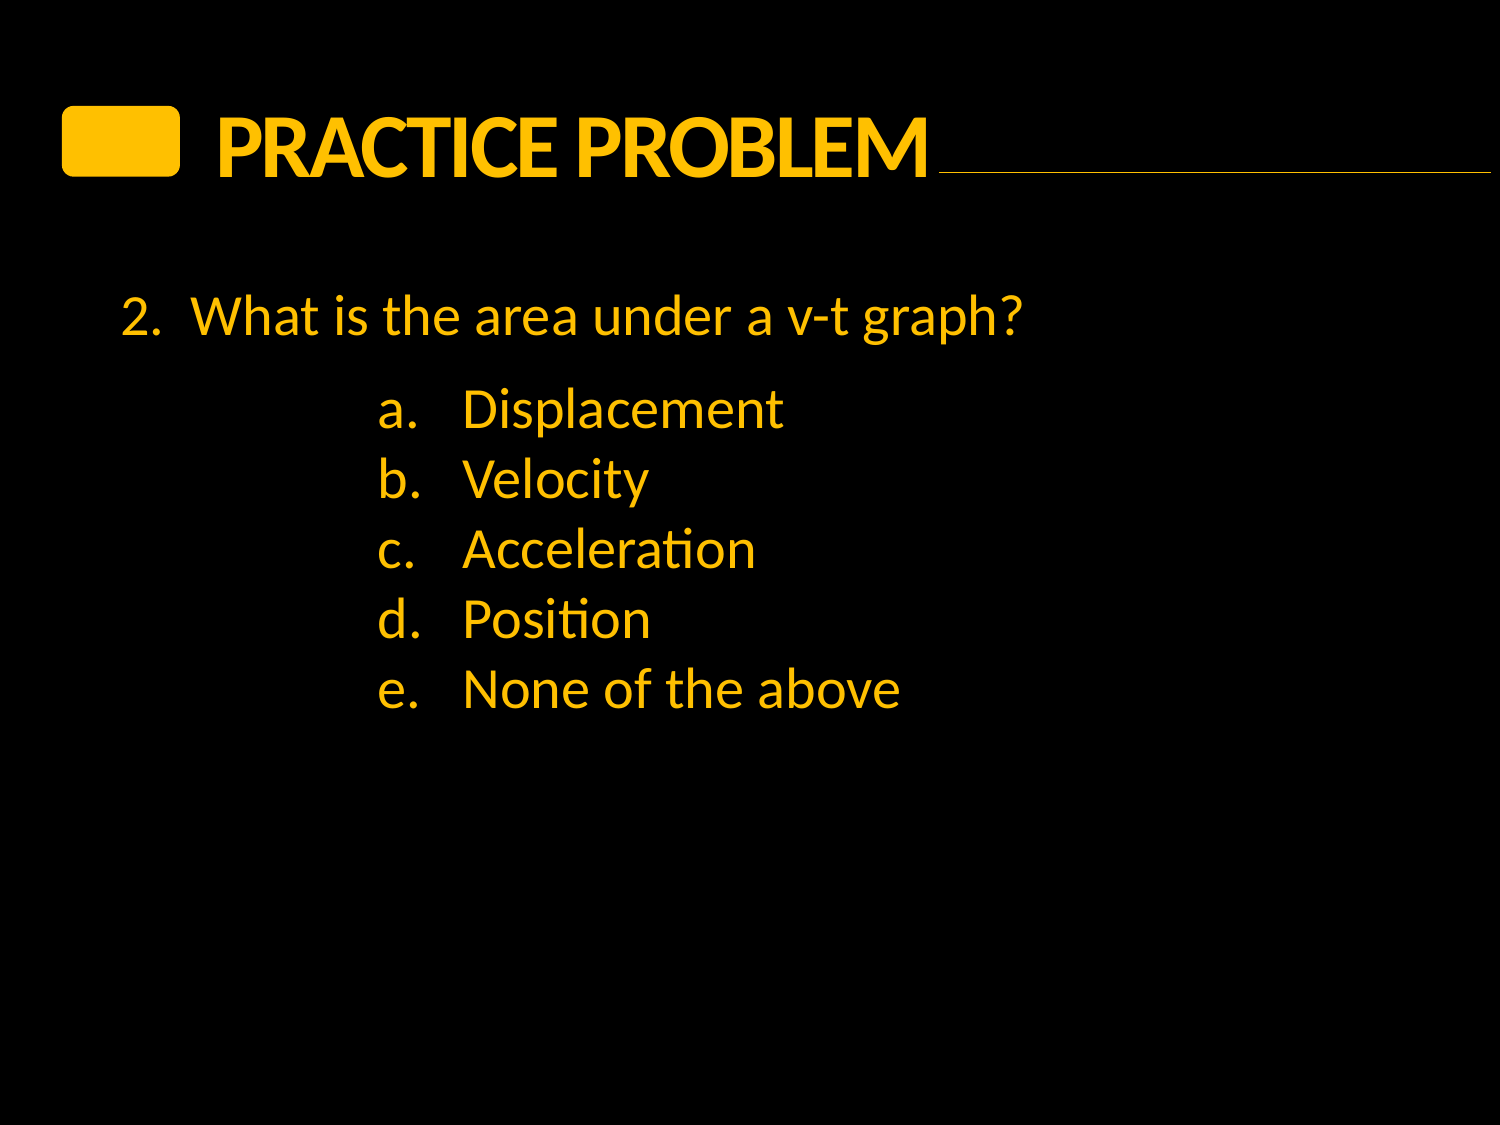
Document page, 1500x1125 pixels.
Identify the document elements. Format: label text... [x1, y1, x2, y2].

text_box 2. What is the area under a v-t graph? [105, 269, 1465, 355]
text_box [108, 77, 1492, 205]
text_box Displacement Velocity Acceleration Position None of the above [363, 363, 1112, 728]
text_box [59, 103, 103, 179]
